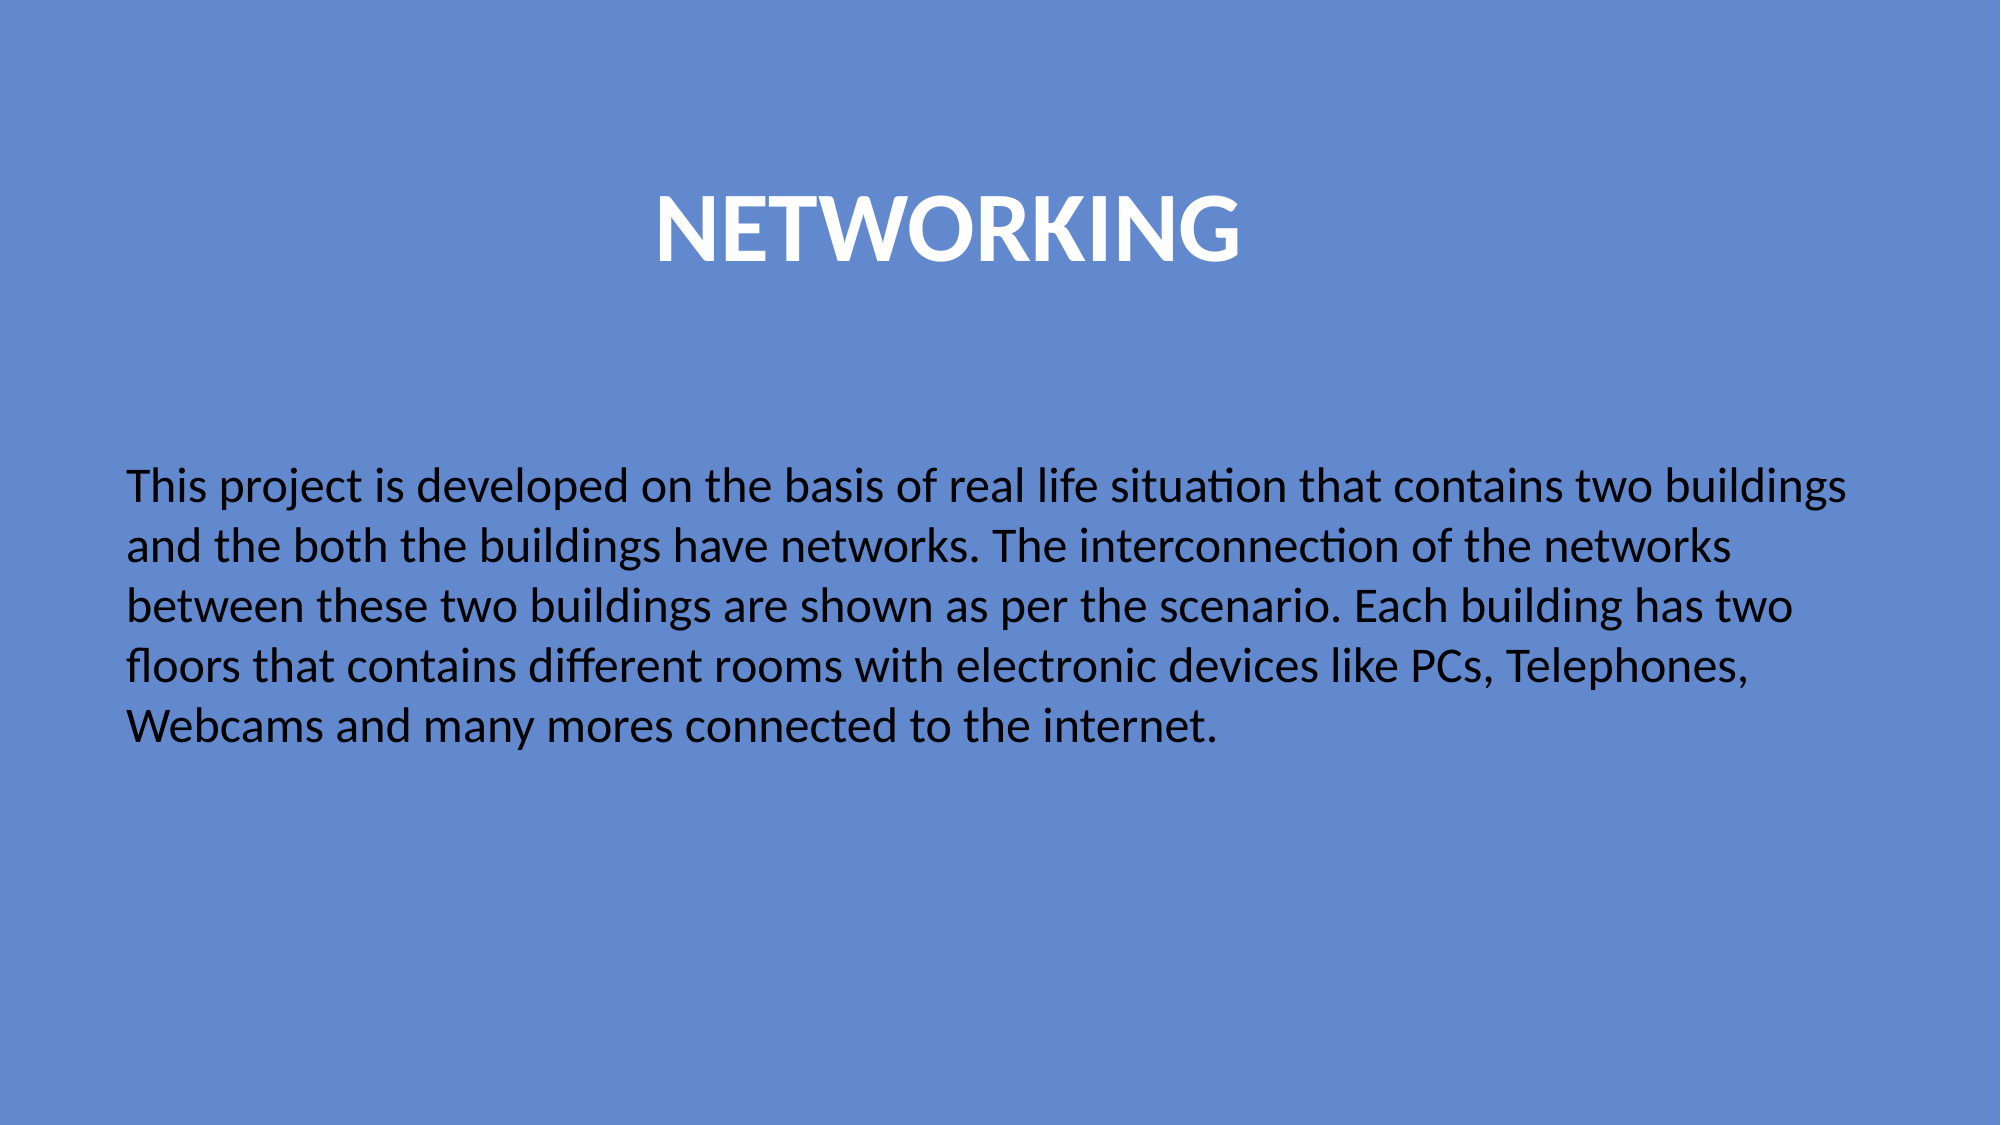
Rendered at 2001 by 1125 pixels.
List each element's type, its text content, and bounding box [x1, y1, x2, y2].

text_box This project is developed on the basis of real life situation that contains two buildings and the both the buildings have networks. The interconnection of the networks between these two buildings are shown as per the scenario. Each building has two floors that contains different rooms with electronic devices like PCs, Telephones, Webcams and many mores connected to the internet. [111, 445, 1896, 761]
text_box NETWORKING [629, 154, 1269, 290]
